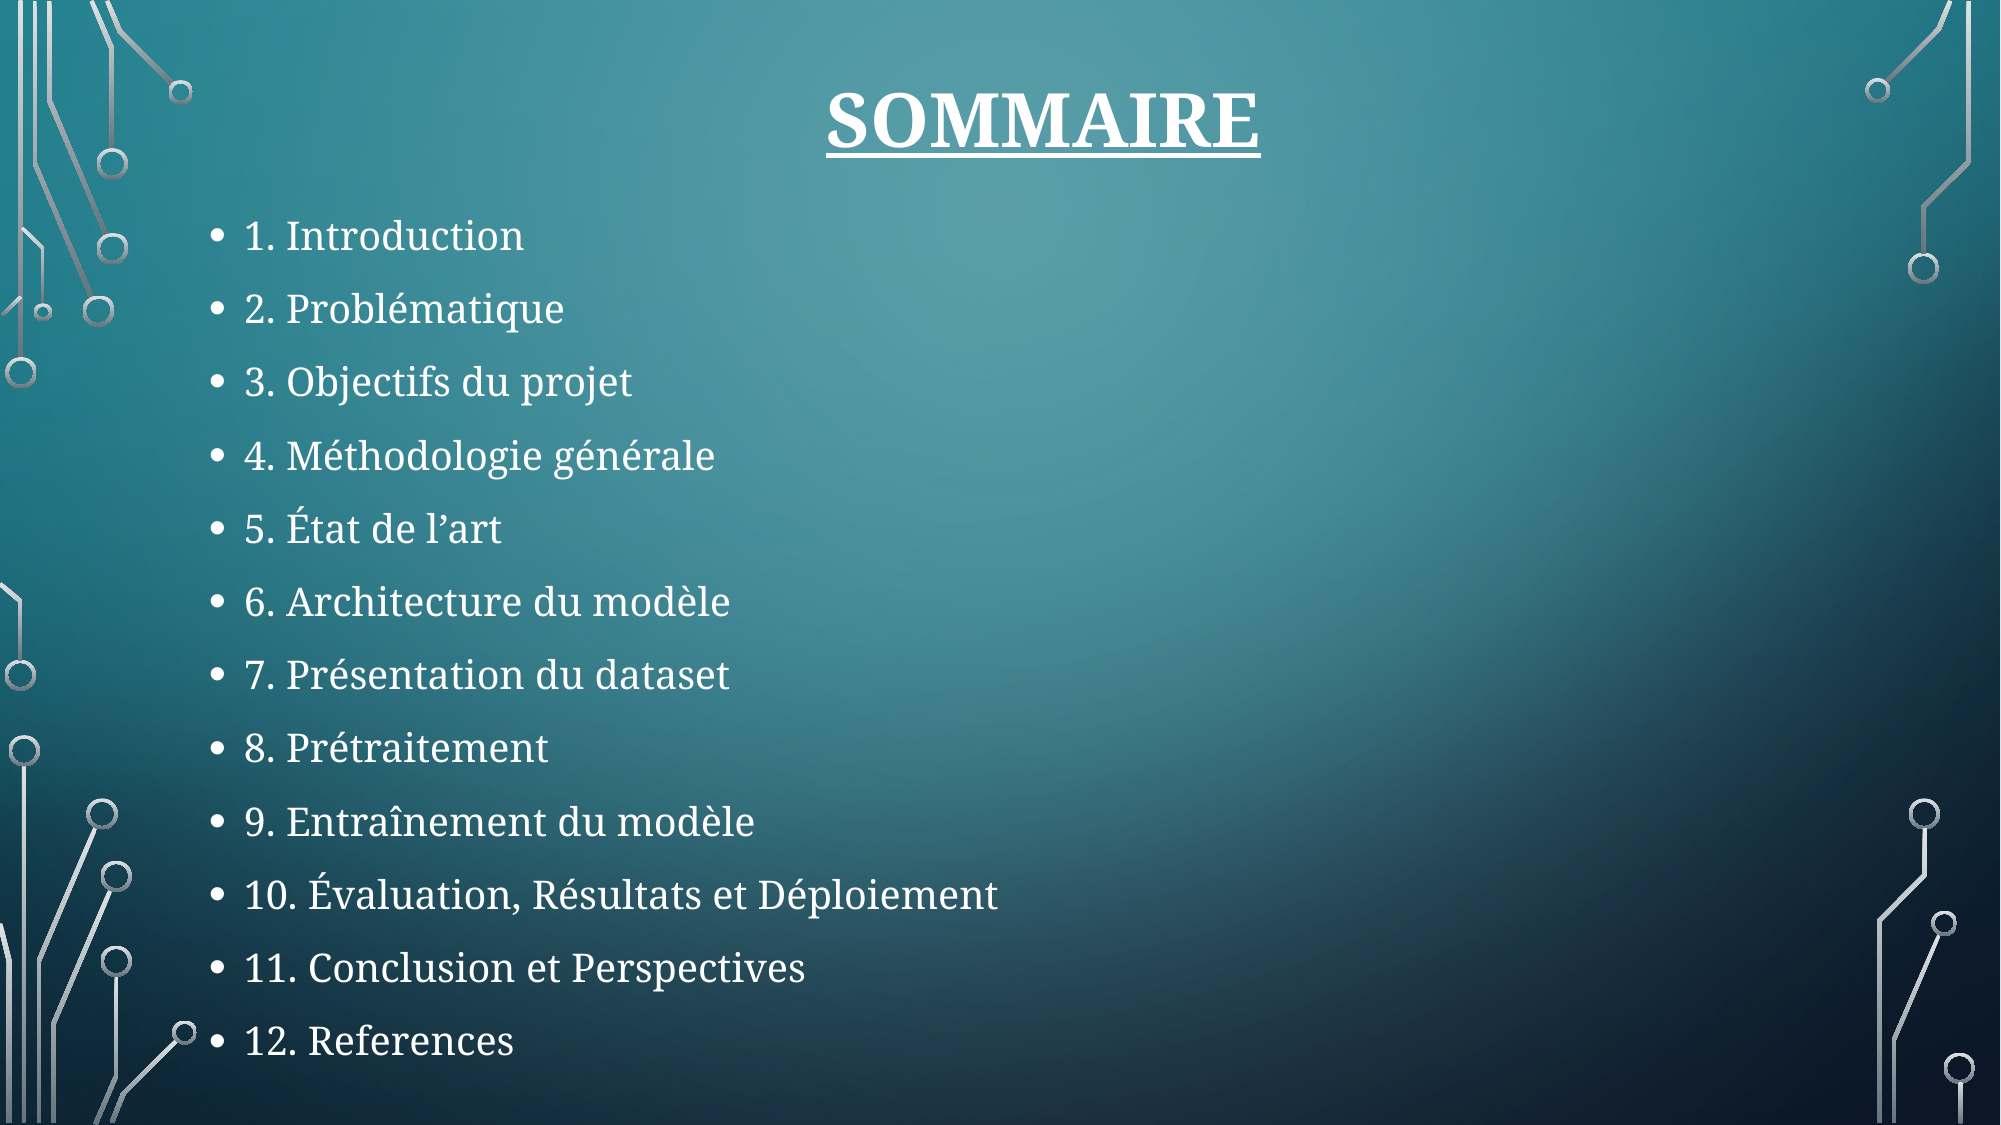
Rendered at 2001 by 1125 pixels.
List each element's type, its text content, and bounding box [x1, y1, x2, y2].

title Sommaire [231, 48, 1857, 193]
list 1. Introduction 2. Problématique 3. Objectifs du projet 4. Méthodologie générale 5. État de l’art 6. Architecture du modèle 7. Présentation du dataset 8. Prétraitement 9. Entraînement du modèle 10. Évaluation, Résultats et Déploiement 11. Conclusion et Perspectives 12. References [193, 193, 1893, 1079]
